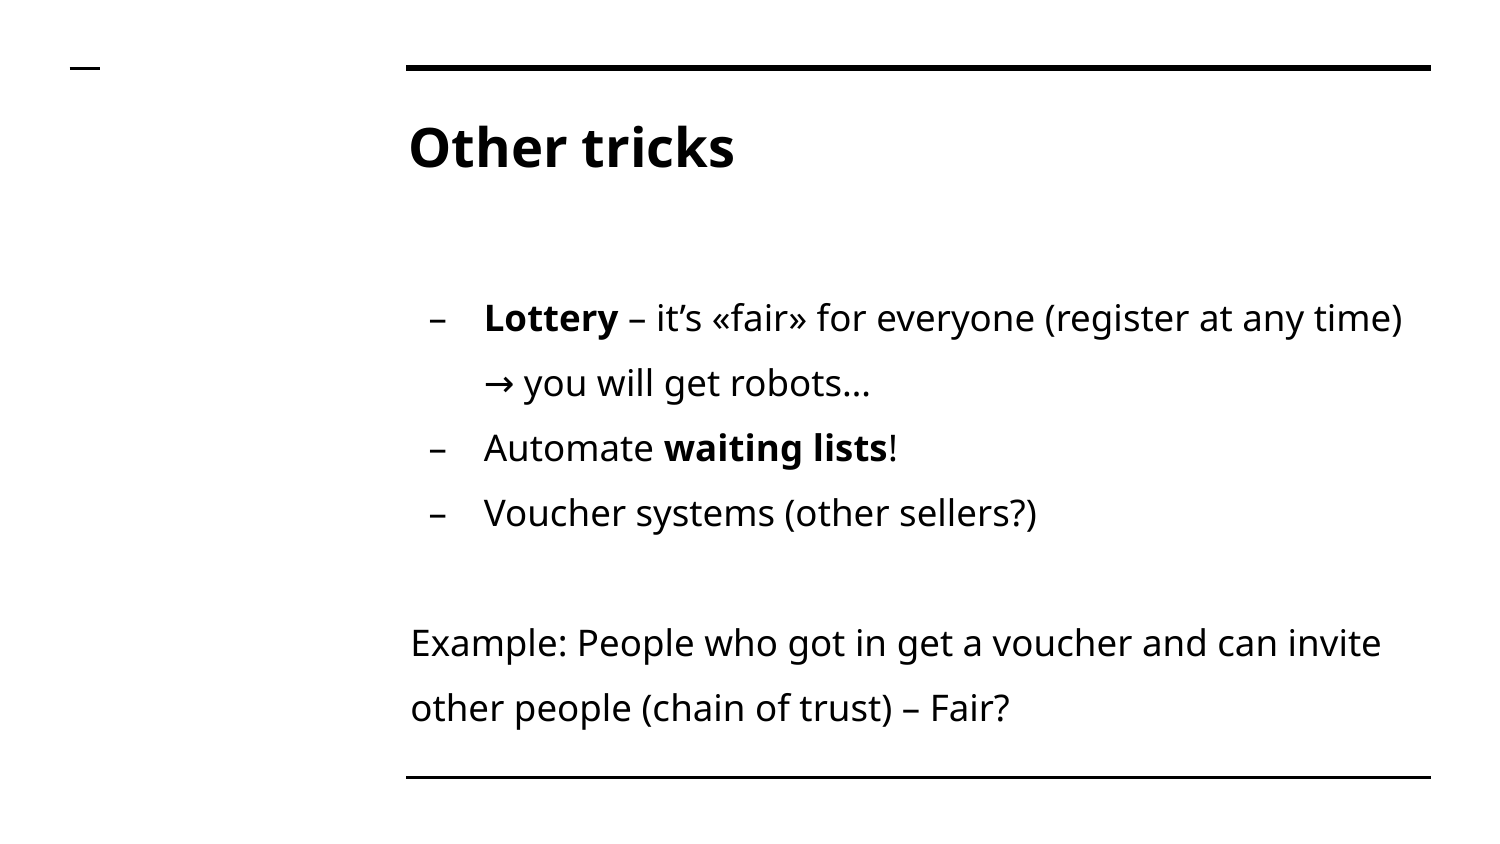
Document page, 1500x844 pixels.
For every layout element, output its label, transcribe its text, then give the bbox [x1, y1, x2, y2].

title Other tricks [393, 94, 1431, 199]
list Lottery – it’s «fair» for everyone (register at any time) → you will get robots… Automate waiting lists! Voucher systems (other sellers?) Example: People who got in get a voucher and can invite other people (chain of trust) – Fair? [395, 261, 1433, 755]
